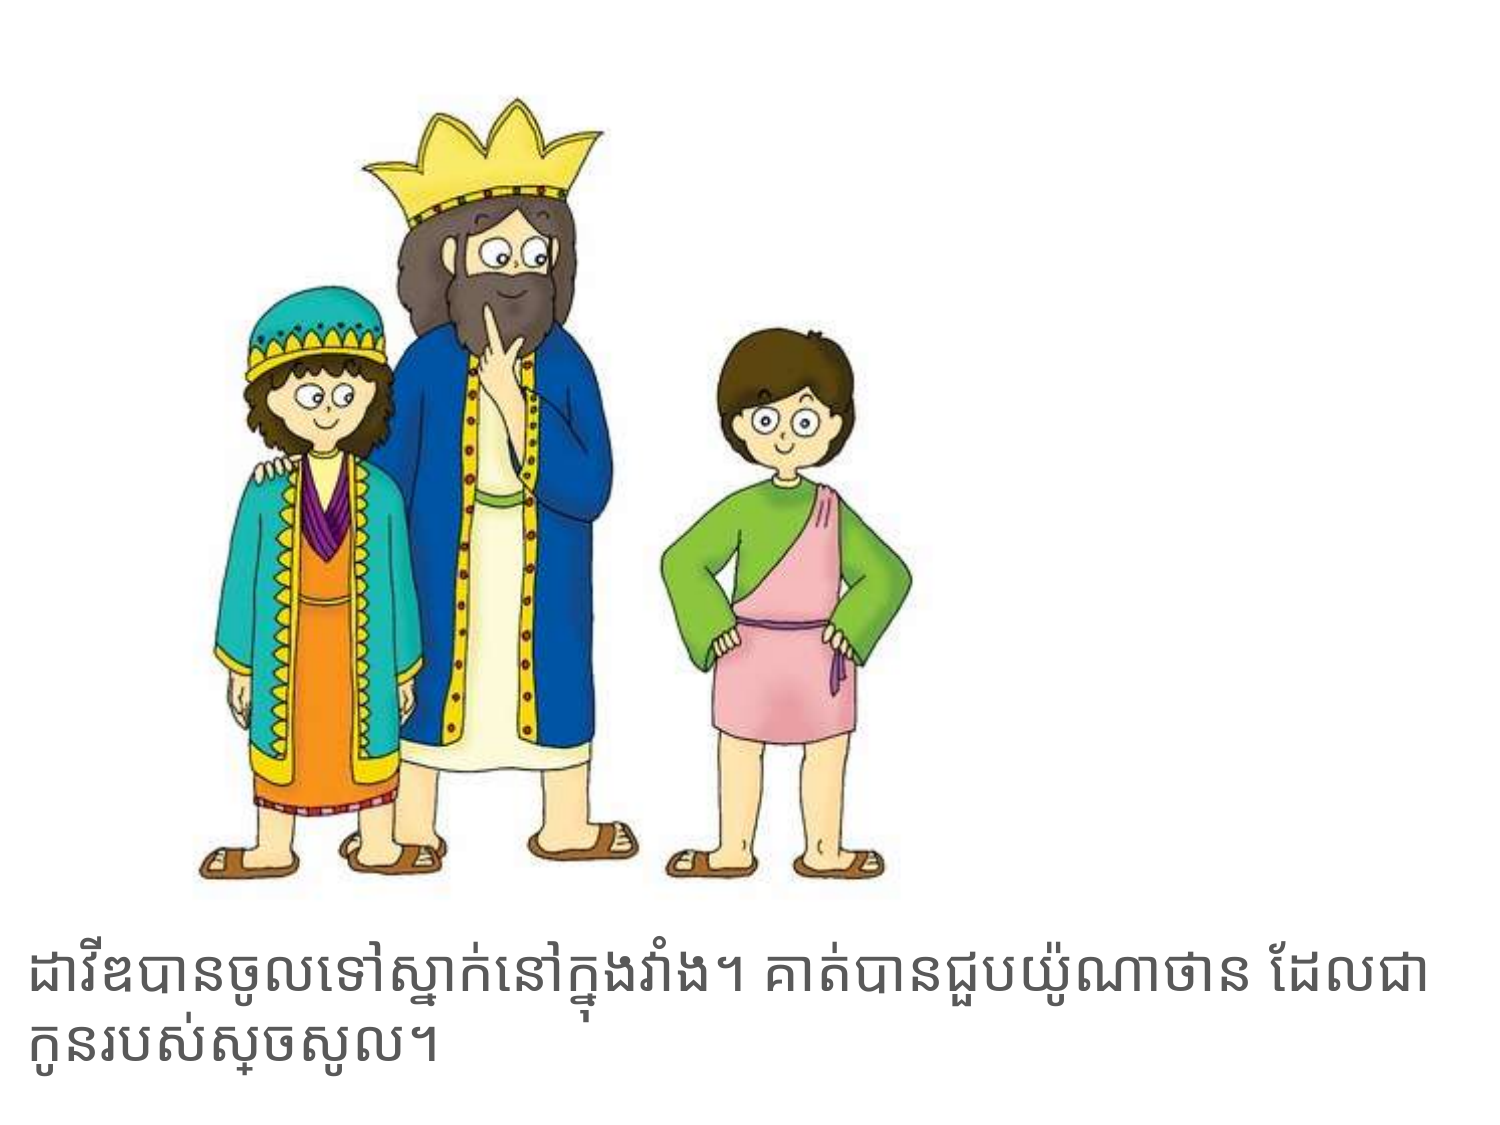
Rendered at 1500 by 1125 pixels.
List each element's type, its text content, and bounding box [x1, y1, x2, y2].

text_box ដាវីឌ​បាន​ចូល​ទៅ​ស្នាក់​នៅ​ក្នុង​វាំង។ គាត់​បាន​ជួប​យ៉ូណាថាន ដែល​ជា​កូន​របស់​ស្តេច​សូល។ [11, 925, 1483, 1081]
picture [97, 0, 1403, 926]
